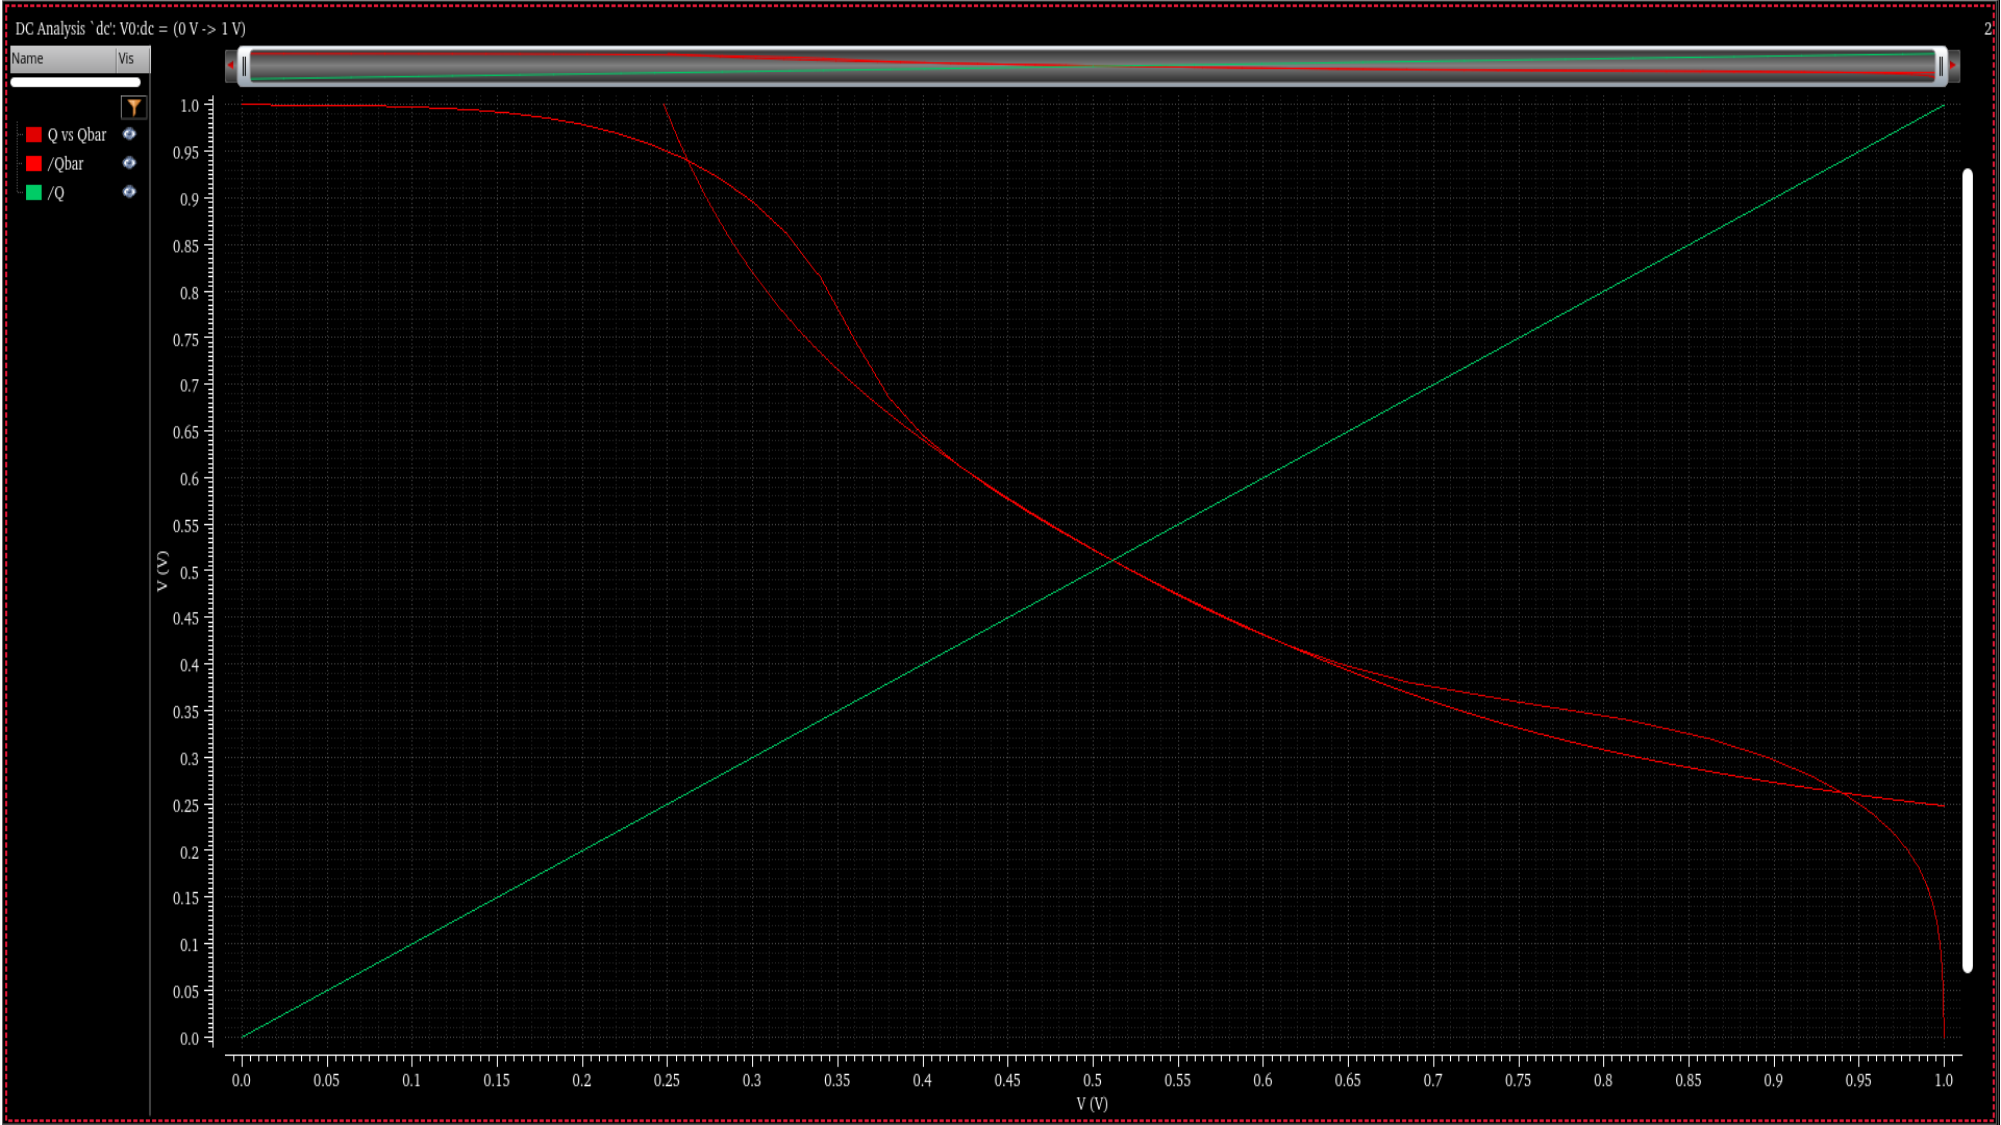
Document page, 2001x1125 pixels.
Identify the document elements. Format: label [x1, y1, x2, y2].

list [0, 0, 2000, 1125]
